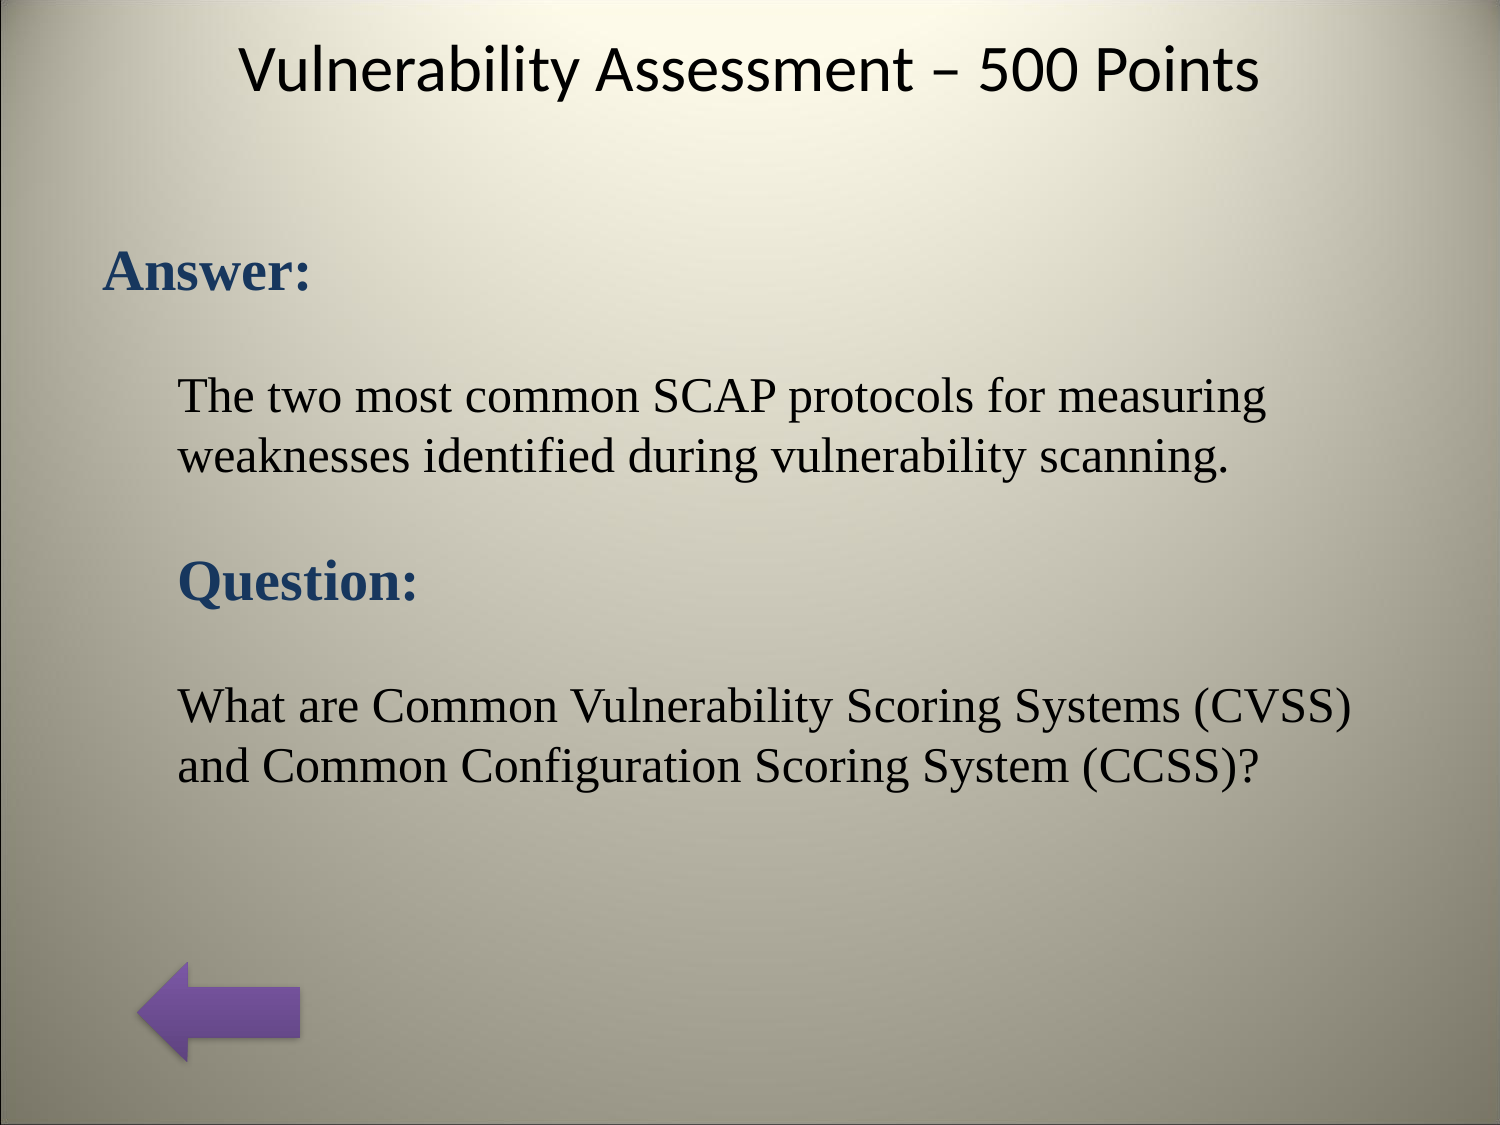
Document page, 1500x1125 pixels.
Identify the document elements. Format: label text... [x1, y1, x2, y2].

text_box [137, 962, 300, 1063]
title Vulnerability Assessment – 500 Points [37, 0, 1463, 130]
text_box Answer: The two most common SCAP protocols for measuring weaknesses identified during vulnerability scanning. Question: What are Common Vulnerability Scoring Systems (CVSS) and Common Configuration Scoring System (CCSS)? [87, 224, 1438, 800]
picture [0, 0, 1500, 1125]
